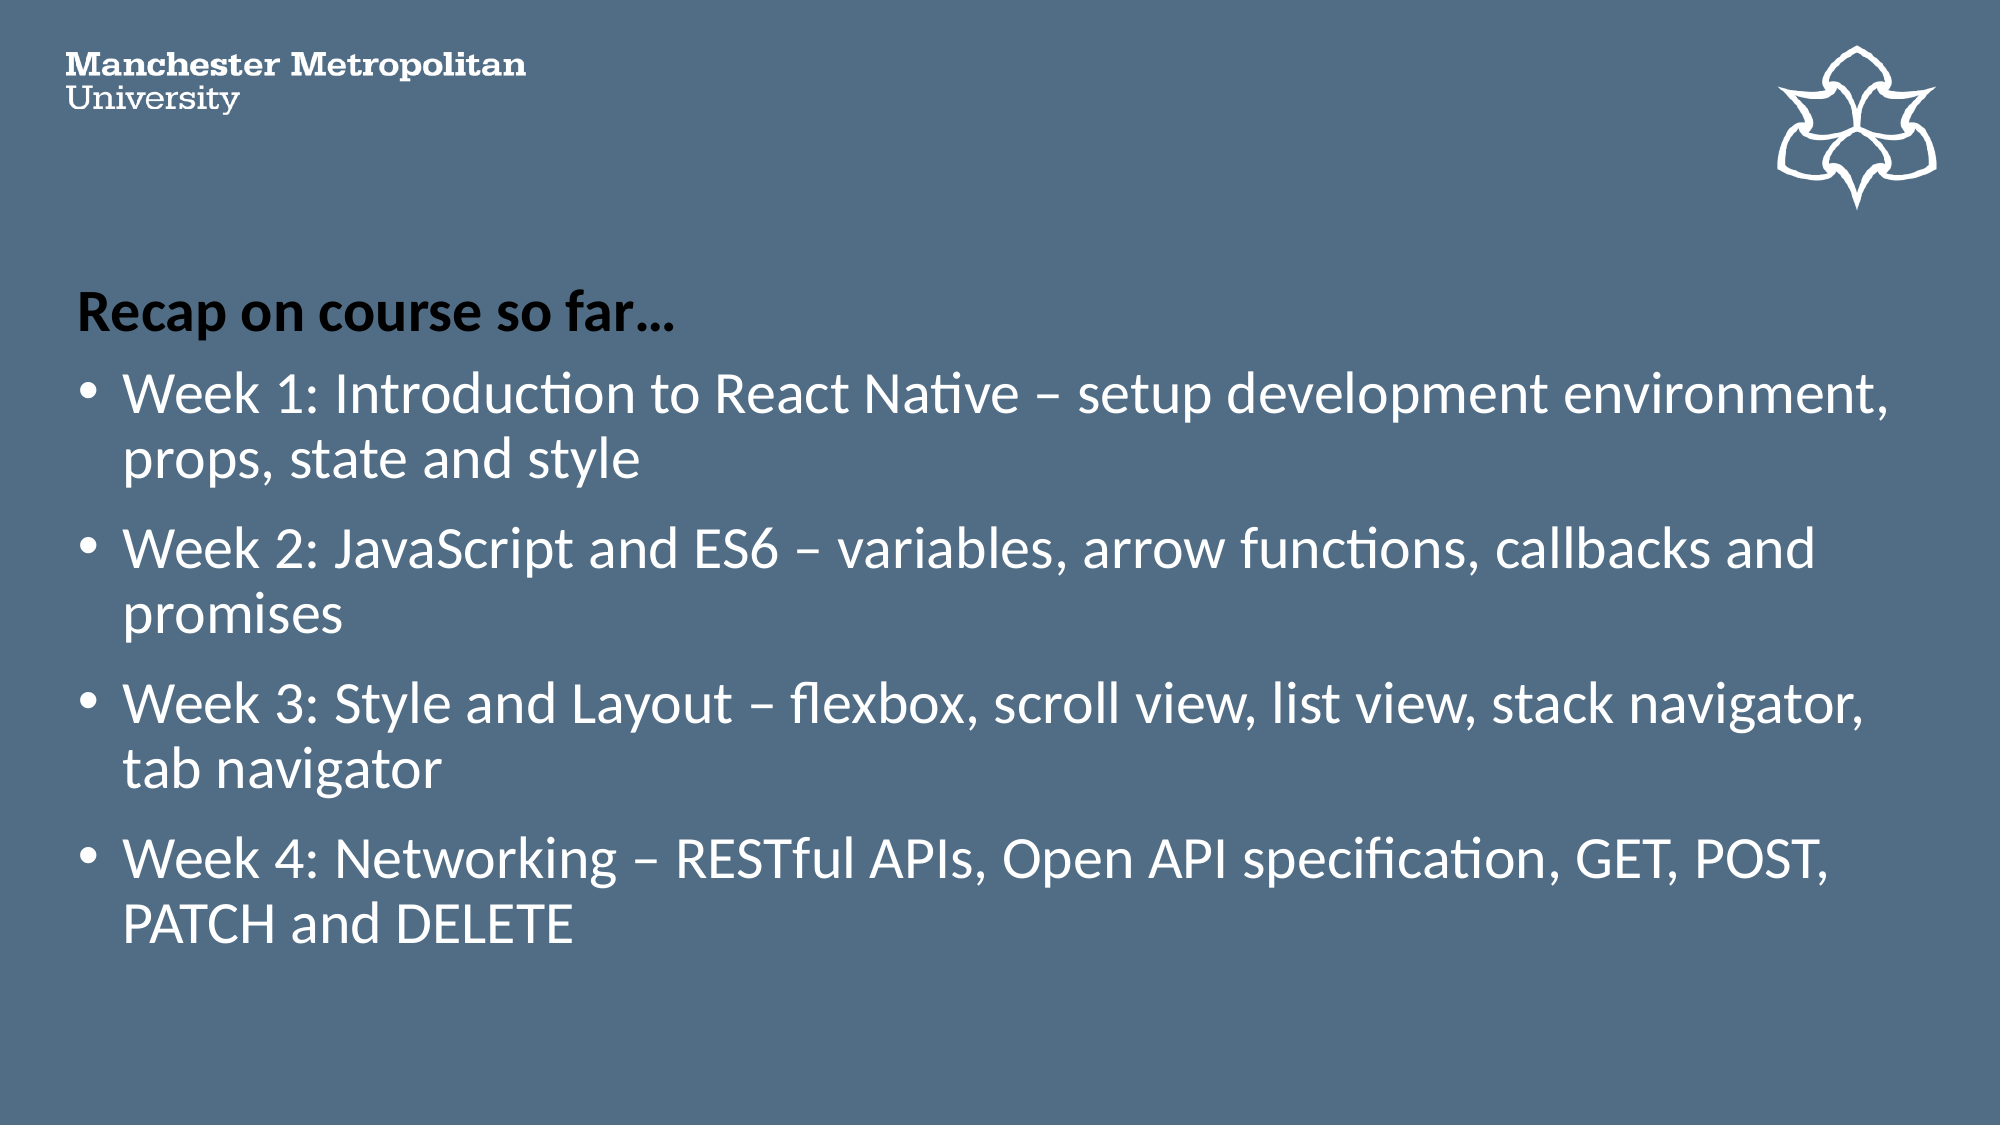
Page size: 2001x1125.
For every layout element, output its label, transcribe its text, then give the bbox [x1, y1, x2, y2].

picture [1765, 34, 1948, 221]
picture [55, 42, 536, 124]
title Recap on course so far… [62, 270, 1788, 352]
list Week 1: Introduction to React Native – setup development environment, props, state and style Week 2: JavaScript and ES6 – variables, arrow functions, callbacks and promises Week 3: Style and Layout – flexbox, scroll view, list view, stack navigator, tab navigator Week 4: Networking – RESTful APIs, Open API specification, GET, POST, PATCH and DELETE [62, 352, 1938, 961]
